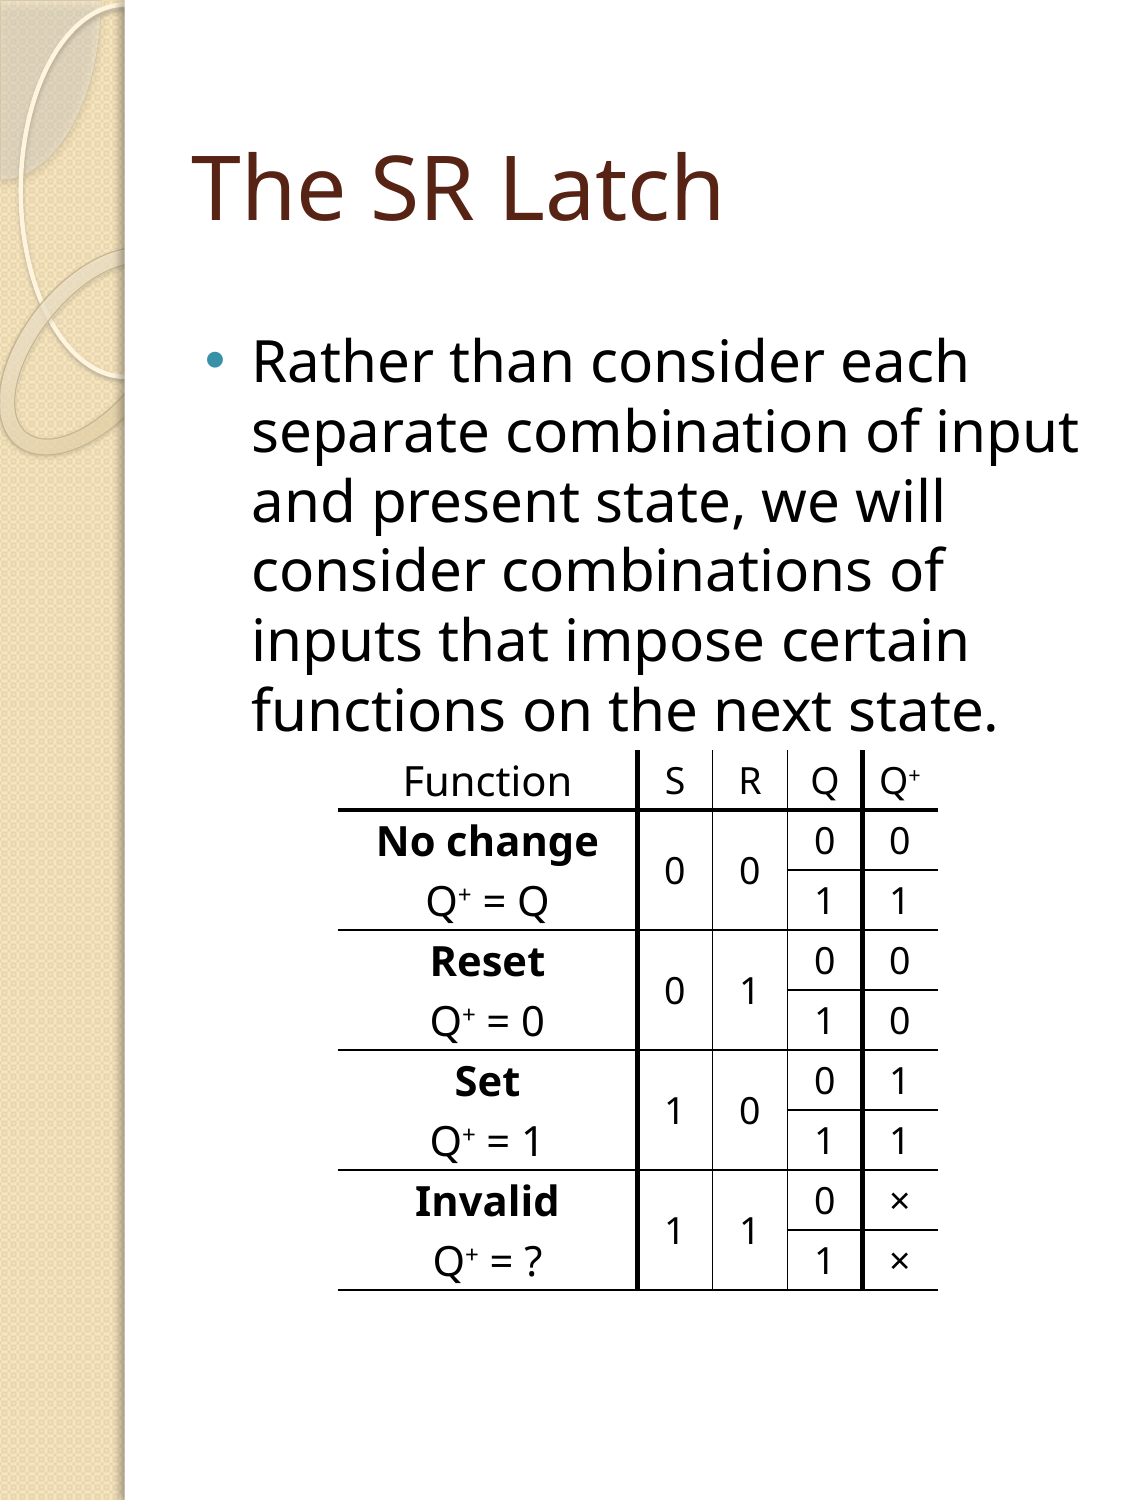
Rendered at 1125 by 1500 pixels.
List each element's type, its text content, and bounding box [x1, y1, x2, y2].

table_cell 1 [788, 991, 860, 1049]
table_cell 1 [865, 1051, 938, 1109]
table_cell 0 [788, 1051, 860, 1109]
table_header Q [788, 750, 860, 808]
table_header R [713, 750, 787, 808]
table_cell 0 [865, 991, 938, 1049]
table_cell 0 [713, 1051, 787, 1169]
table_cell 1 [865, 1111, 938, 1169]
table_cell 1 [640, 1171, 712, 1289]
table_header S [640, 750, 712, 808]
table_cell 0 [640, 812, 712, 929]
table_cell Q+ = ? [338, 1230, 635, 1289]
list Rather than consider each separate combination of input and present state, we will consider combinations of inputs that impose certain functions on the next state. [176, 316, 1100, 1367]
table_header Function [338, 750, 635, 808]
title The SR Latch [176, 60, 1100, 310]
table_cell 1 [788, 871, 860, 929]
table_cell 1 [713, 1171, 787, 1289]
table_cell Q+ = Q [338, 870, 635, 929]
table_cell No change [338, 812, 635, 870]
table_cell 0 [640, 931, 712, 1049]
table_cell × [865, 1171, 938, 1229]
table_cell 0 [865, 812, 938, 869]
table_cell Invalid [338, 1171, 635, 1230]
table_header Q+ [865, 750, 938, 808]
table_cell 1 [865, 871, 938, 929]
table_cell 0 [788, 931, 860, 989]
table_cell 1 [640, 1051, 712, 1169]
table_cell 1 [713, 931, 787, 1049]
table_cell Reset [338, 931, 635, 990]
table_cell Q+ = 0 [338, 990, 635, 1049]
table_cell 0 [788, 1171, 860, 1229]
table_cell 1 [788, 1111, 860, 1169]
table_cell Q+ = 1 [338, 1110, 635, 1169]
table_cell 0 [865, 931, 938, 989]
table_cell 0 [788, 812, 860, 869]
table_cell × [865, 1231, 938, 1289]
table_cell 1 [788, 1231, 860, 1289]
table_cell Set [338, 1051, 635, 1110]
table_cell 0 [713, 812, 787, 929]
